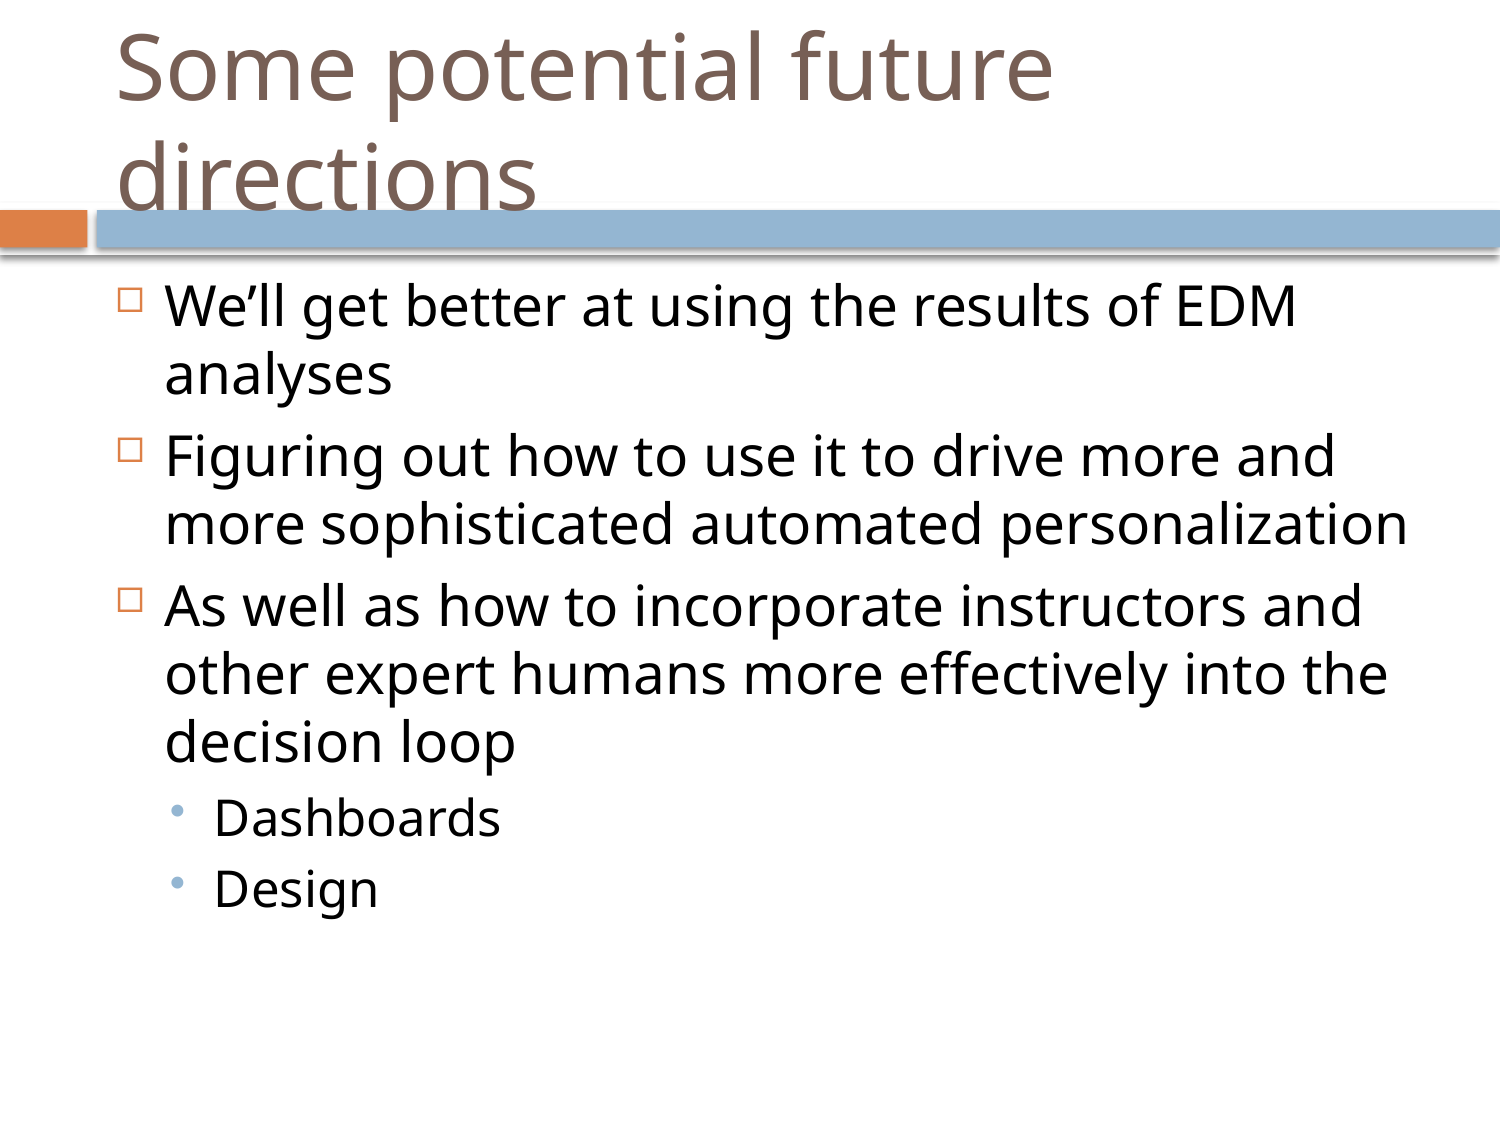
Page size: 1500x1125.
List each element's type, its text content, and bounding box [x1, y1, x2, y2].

title Some potential future directions [100, 37, 1438, 200]
list We’ll get better at using the results of EDM analyses Figuring out how to use it to drive more and more sophisticated automated personalization As well as how to incorporate instructors and other expert humans more effectively into the decision loop Dashboards Design [100, 262, 1438, 1000]
